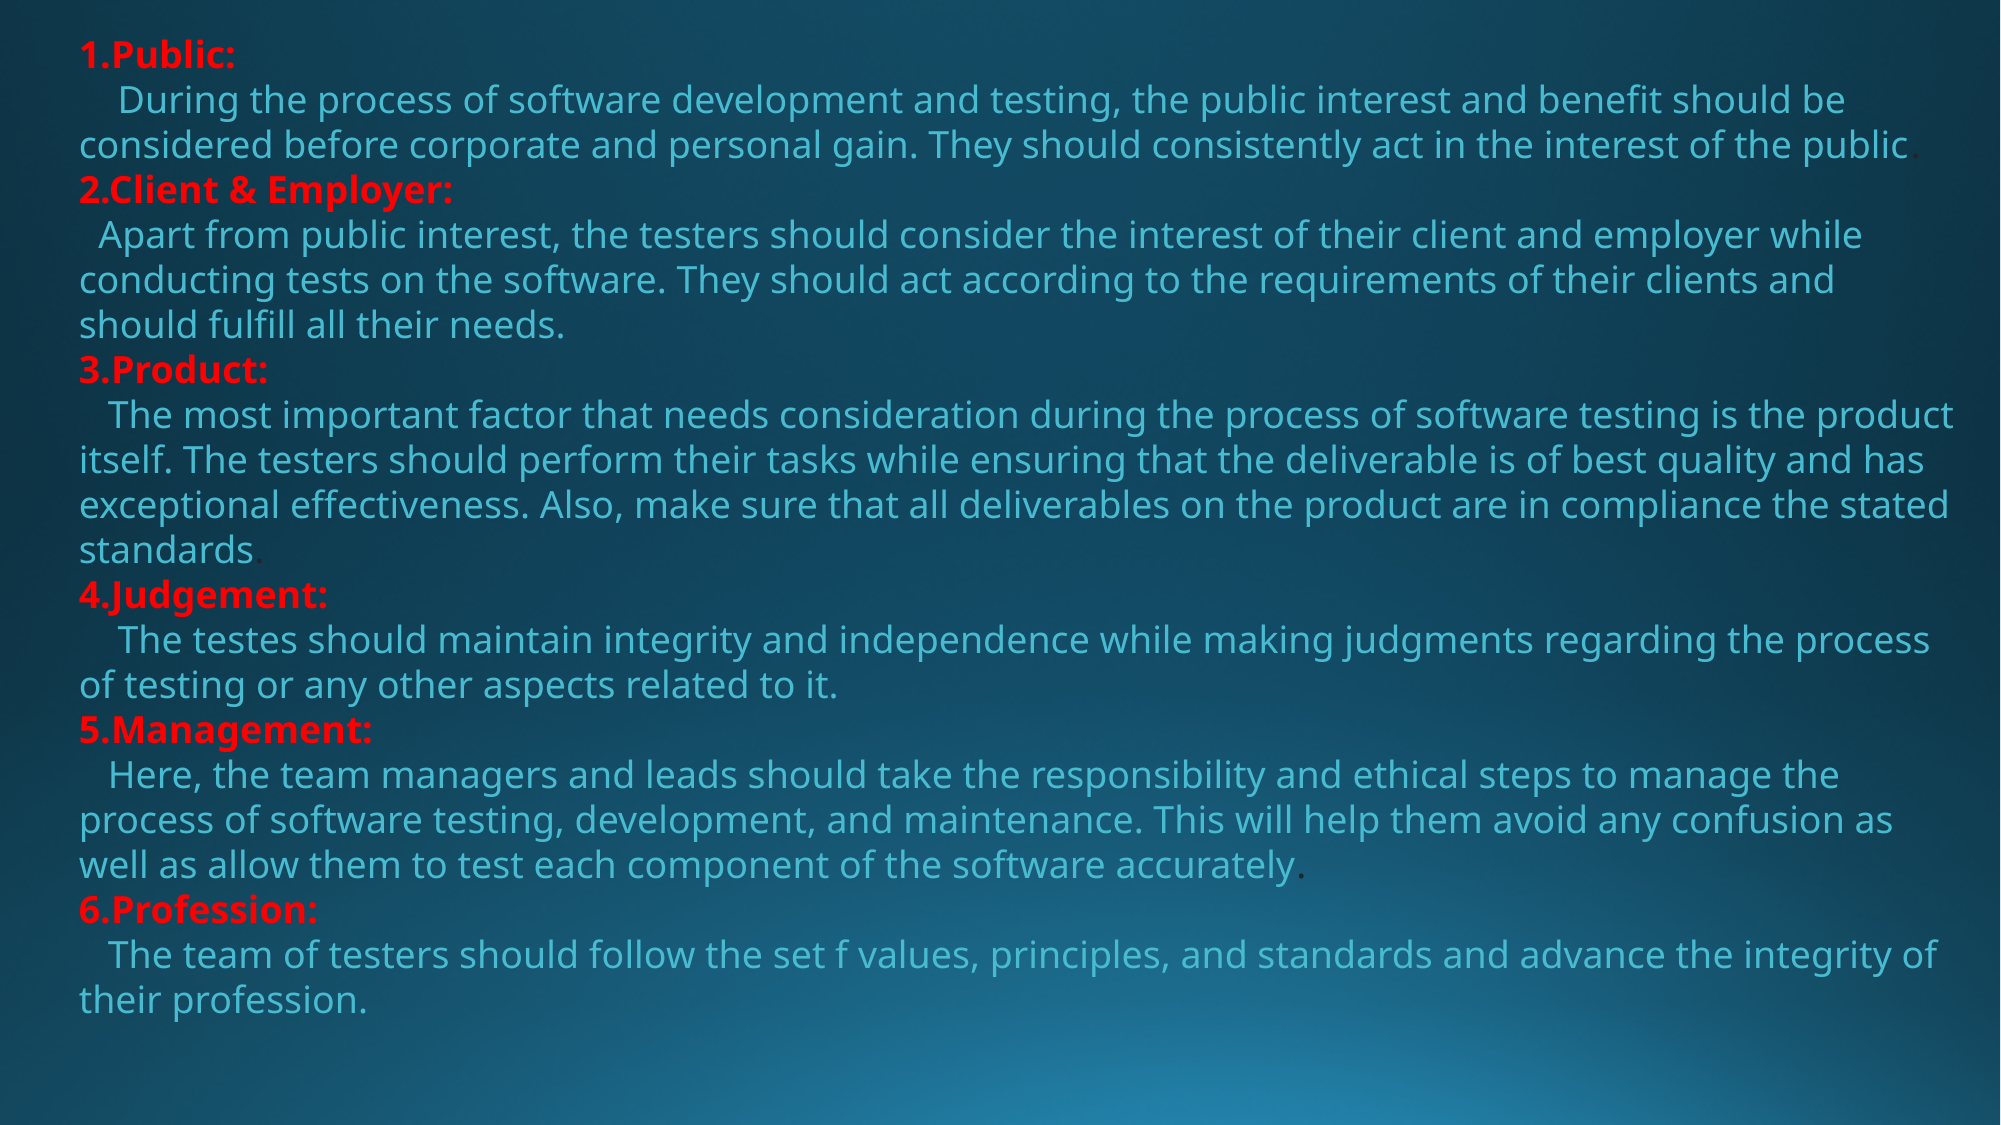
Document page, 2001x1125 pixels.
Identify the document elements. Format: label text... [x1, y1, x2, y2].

text_box Public: During the process of software development and testing, the public interest and benefit should be considered before corporate and personal gain. They should consistently act in the interest of the public. 2.Client & Employer: Apart from public interest, the testers should consider the interest of their client and employer while conducting tests on the software. They should act according to the requirements of their clients and should fulfill all their needs. 3.Product: The most important factor that needs consideration during the process of software testing is the product itself. The testers should perform their tasks while ensuring that the deliverable is of best quality and has exceptional effectiveness. Also, make sure that all deliverables on the product are in compliance the stated standards. 4.Judgement: The testes should maintain integrity and independence while making judgments regarding the process of testing or any other aspects related to it. 5.Management: Here, the team managers and leads should take the responsibility and ethical steps to manage the process of software testing, development, and maintenance. This will help them avoid any confusion as well as allow them to test each component of the software accurately. 6.Profession: The team of testers should follow the set f values, principles, and standards and advance the integrity of their profession. [64, 23, 1980, 1029]
picture [0, 0, 2001, 1125]
